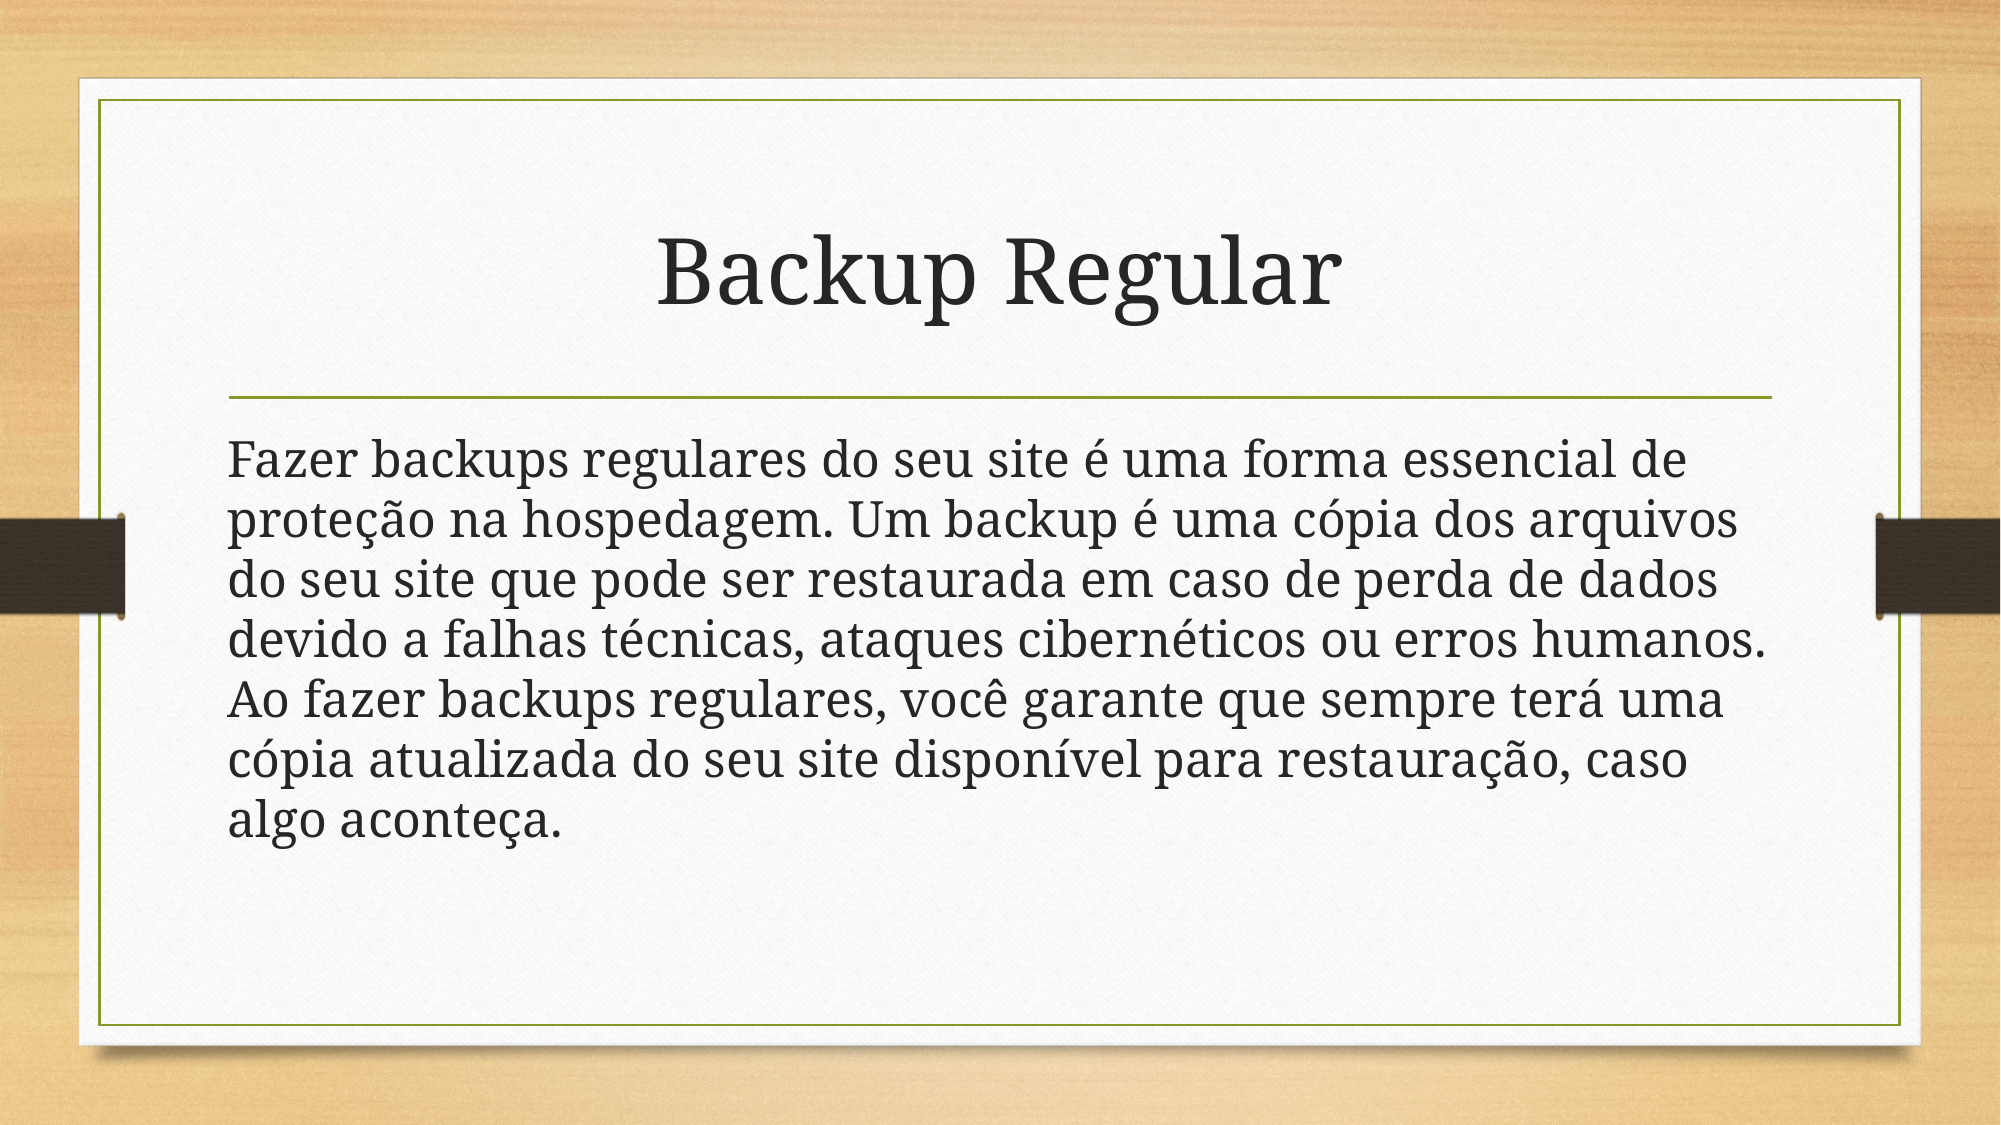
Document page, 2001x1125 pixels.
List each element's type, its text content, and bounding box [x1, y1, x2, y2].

title Backup Regular [212, 161, 1788, 375]
picture [0, 0, 2001, 1125]
list Fazer backups regulares do seu site é uma forma essencial de proteção na hospedagem. Um backup é uma cópia dos arquivos do seu site que pode ser restaurada em caso de perda de dados devido a falhas técnicas, ataques cibernéticos ou erros humanos. Ao fazer backups regulares, você garante que sempre terá uma cópia atualizada do seu site disponível para restauração, caso algo aconteça. [212, 419, 1788, 964]
